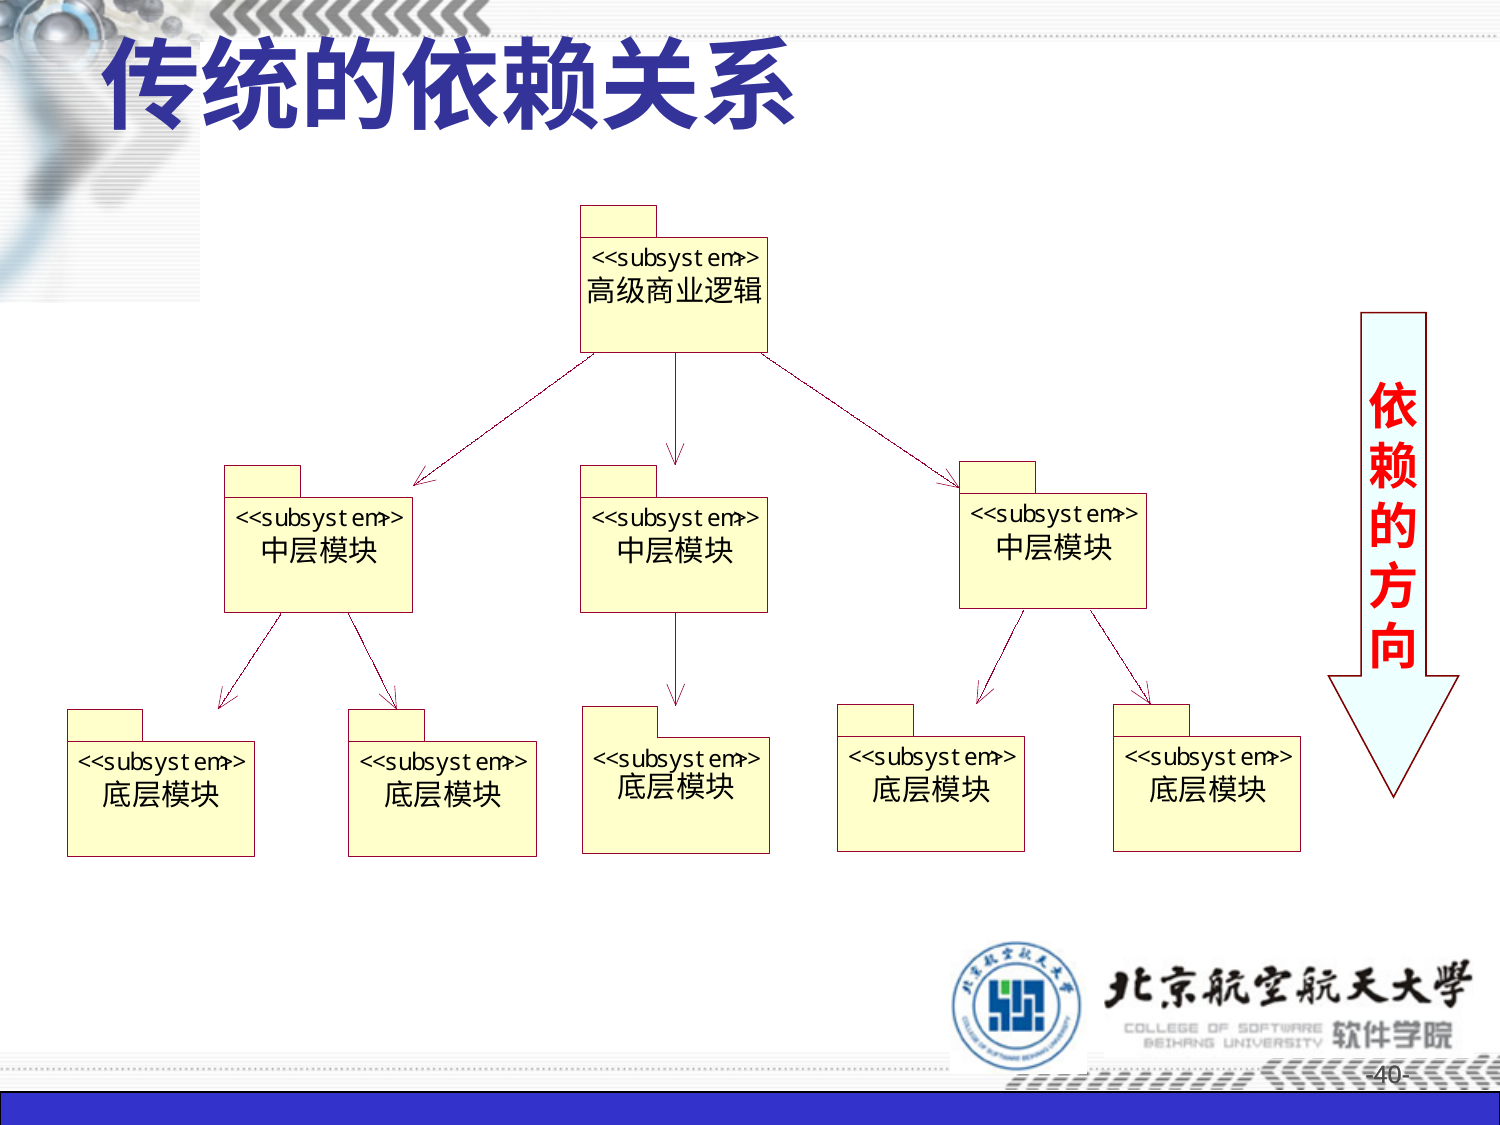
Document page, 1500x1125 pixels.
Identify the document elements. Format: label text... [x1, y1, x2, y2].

picture [1104, 952, 1500, 1090]
picture [0, 940, 1087, 1090]
text_box 依 赖 的 方 向 [1369, 312, 1459, 798]
picture [0, 0, 1500, 892]
text_box -40- [1074, 1051, 1425, 1125]
title 传统的依赖关系 [85, 42, 1388, 149]
